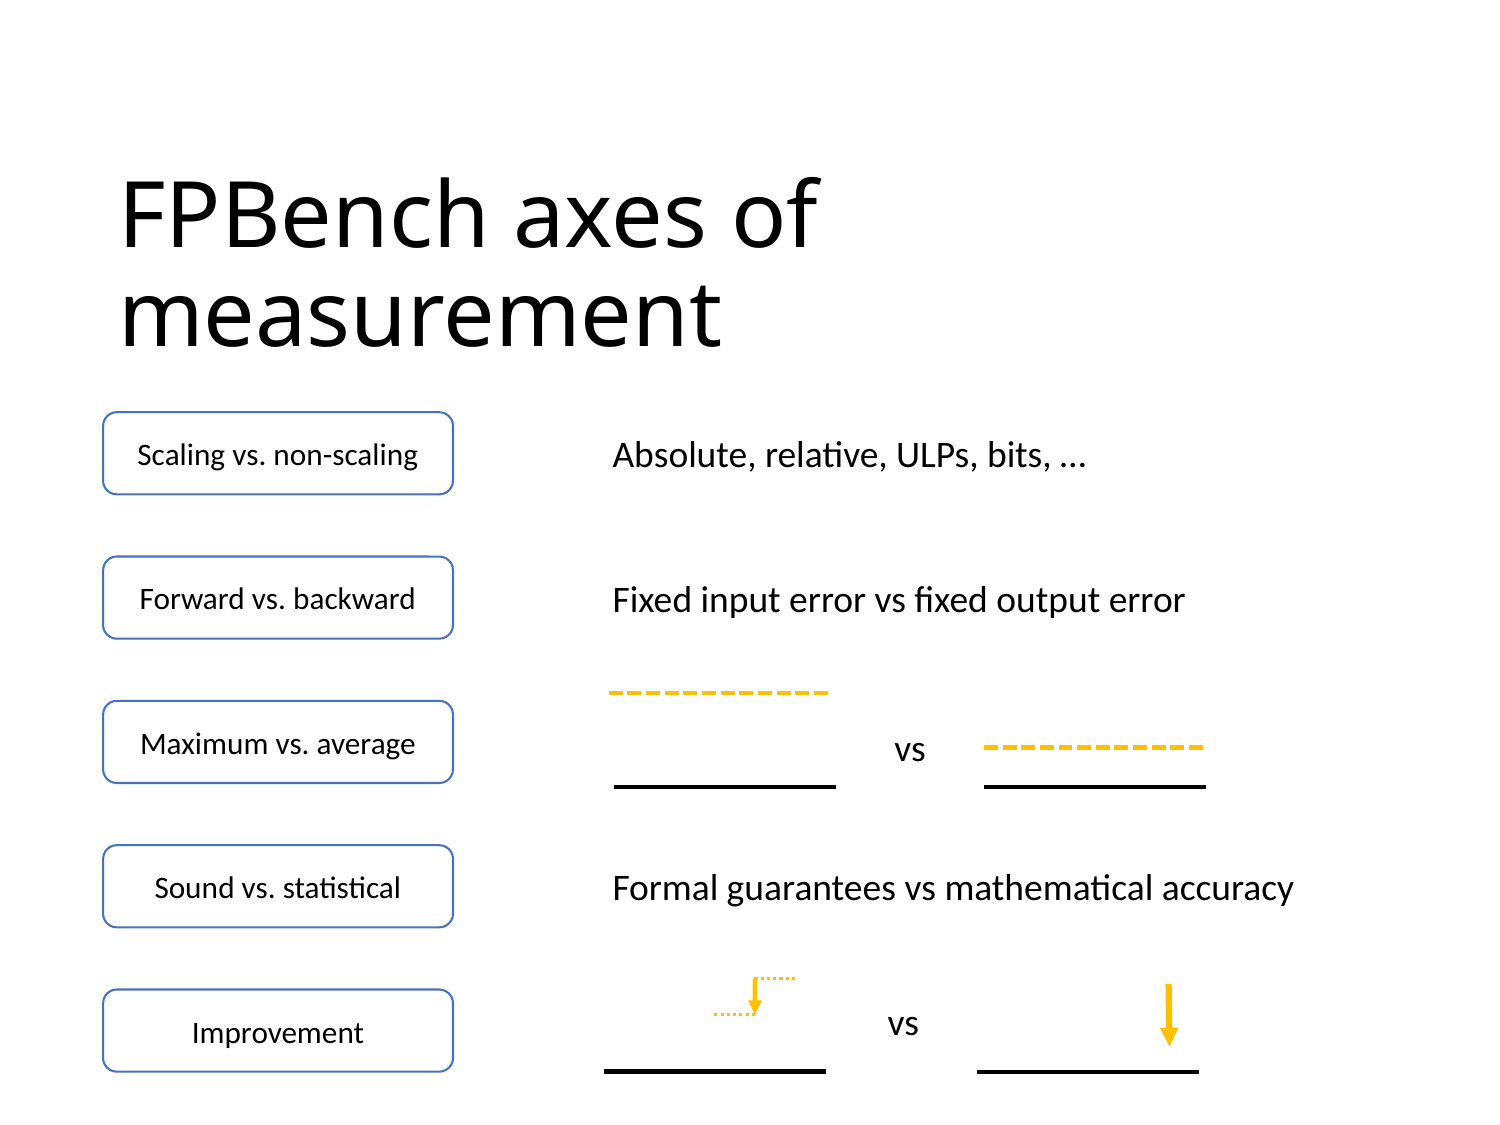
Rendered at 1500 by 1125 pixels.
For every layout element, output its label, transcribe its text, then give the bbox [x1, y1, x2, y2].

text_box Maximum vs. average [102, 699, 455, 785]
text_box Absolute, relative, ULPs, bits, … [597, 422, 1102, 482]
text_box Sound vs. statistical [102, 844, 455, 929]
text_box Fixed input error vs fixed output error [597, 567, 1202, 627]
text_box Formal guarantees vs mathematical accuracy [597, 855, 1310, 916]
text_box Forward vs. backward [102, 555, 455, 640]
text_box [603, 978, 1199, 1072]
text_box Improvement [102, 988, 455, 1073]
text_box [613, 693, 1206, 788]
title FPBench axes of measurement [103, 185, 1397, 349]
text_box Scaling vs. non-scaling [102, 411, 455, 496]
